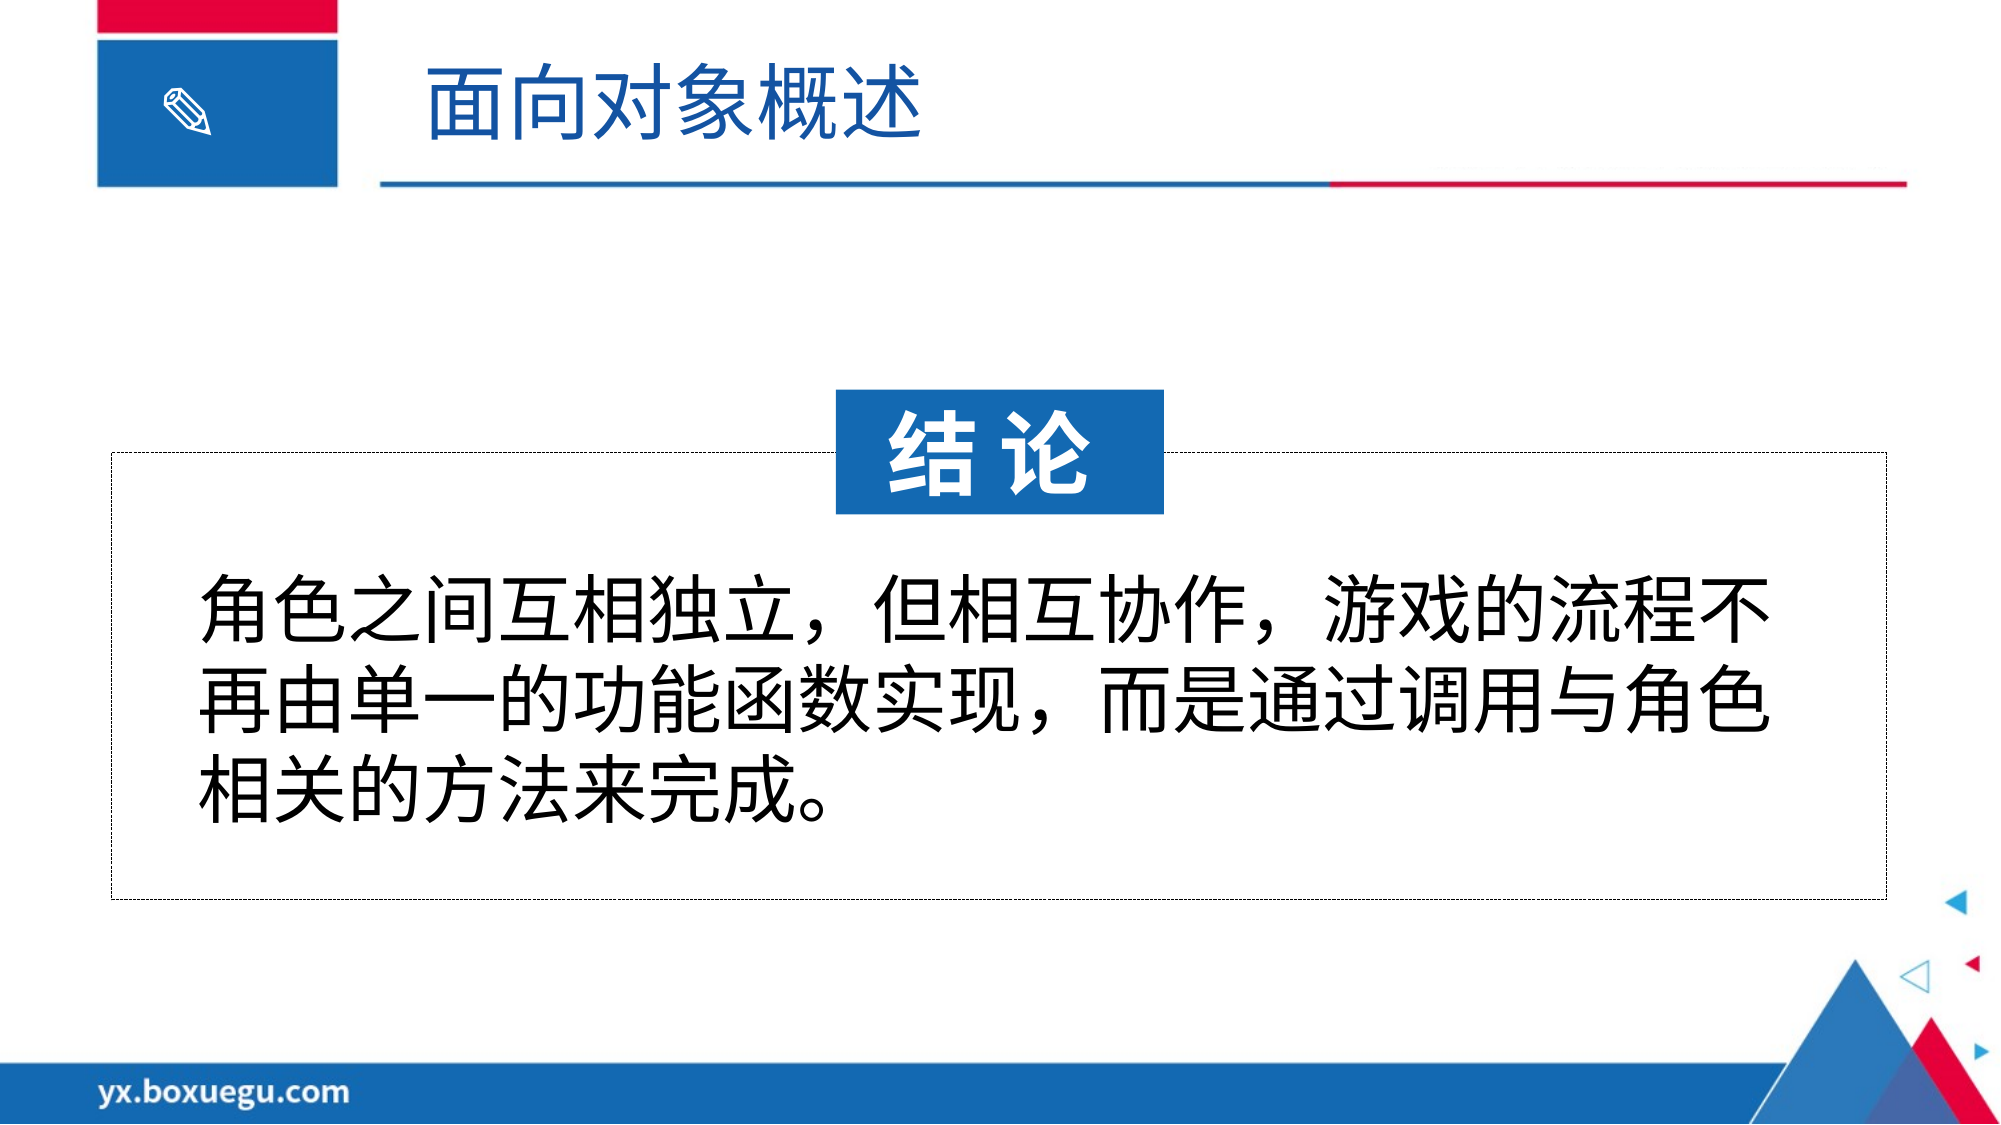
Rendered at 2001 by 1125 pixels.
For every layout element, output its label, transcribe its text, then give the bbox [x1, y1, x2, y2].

text_box [111, 452, 1887, 901]
text_box 结 论 [835, 389, 1164, 515]
text_box 面向对象概述 [409, 43, 1292, 158]
picture [0, 0, 2000, 1124]
